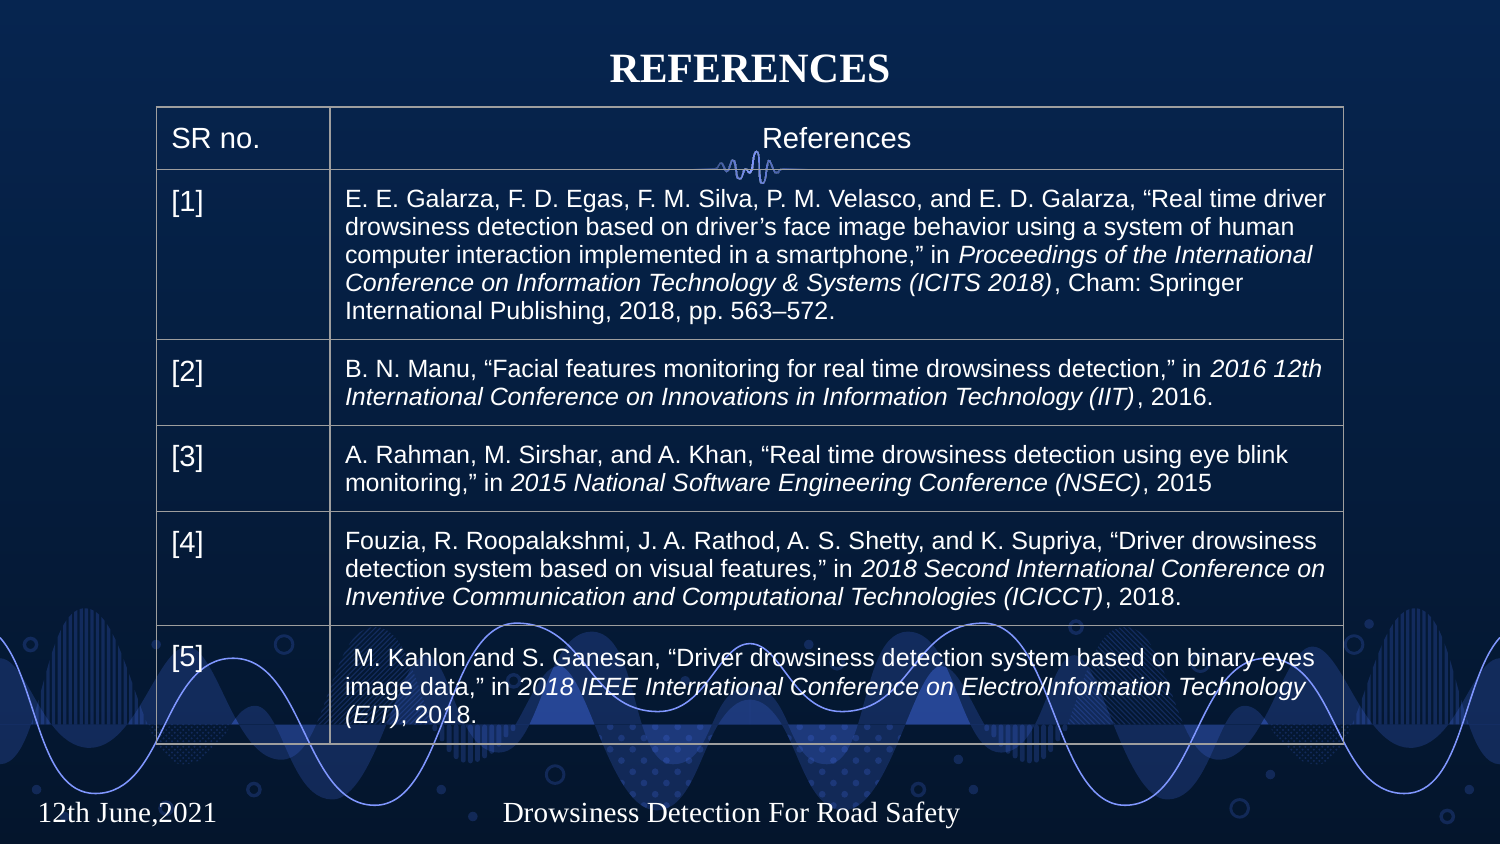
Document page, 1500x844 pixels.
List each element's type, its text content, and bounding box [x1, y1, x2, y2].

table_cell Fouzia, R. Roopalakshmi, J. A. Rathod, A. S. Shetty, and K. Supriya, “Driver drowsiness detection system based on visual features,” in 2018 Second International Conference on Inventive Communication and Computational Technologies (ICICCT), 2018. [331, 512, 1343, 625]
title REFERENCES [203, 26, 1297, 92]
table_cell [4] [157, 512, 329, 625]
table_cell M. Kahlon and S. Ganesan, “Driver drowsiness detection system based on binary eyes image data,” in 2018 IEEE International Conference on Electro/Information Technology (EIT), 2018. [331, 626, 1343, 743]
table_cell E. E. Galarza, F. D. Egas, F. M. Silva, P. M. Velasco, and E. D. Galarza, “Real time driver drowsiness detection based on driver’s face image behavior using a system of human computer interaction implemented in a smartphone,” in Proceedings of the International Conference on Information Technology & Systems (ICITS 2018), Cham: Springer International Publishing, 2018, pp. 563–572. [331, 170, 1343, 339]
table_cell [2] [157, 340, 329, 425]
table_header SR no. [157, 108, 329, 169]
table_cell [1] [157, 170, 329, 339]
table_cell B. N. Manu, “Facial features monitoring for real time drowsiness detection,” in 2016 12th International Conference on Innovations in Information Technology (IIT), 2016. [331, 340, 1343, 425]
table_header References [331, 108, 1343, 169]
table_cell [3] [157, 426, 329, 511]
table_cell [5] [157, 626, 329, 743]
table_cell A. Rahman, M. Sirshar, and A. Khan, “Real time drowsiness detection using eye blink monitoring,” in 2015 National Software Engineering Conference (NSEC), 2015 [331, 426, 1343, 511]
